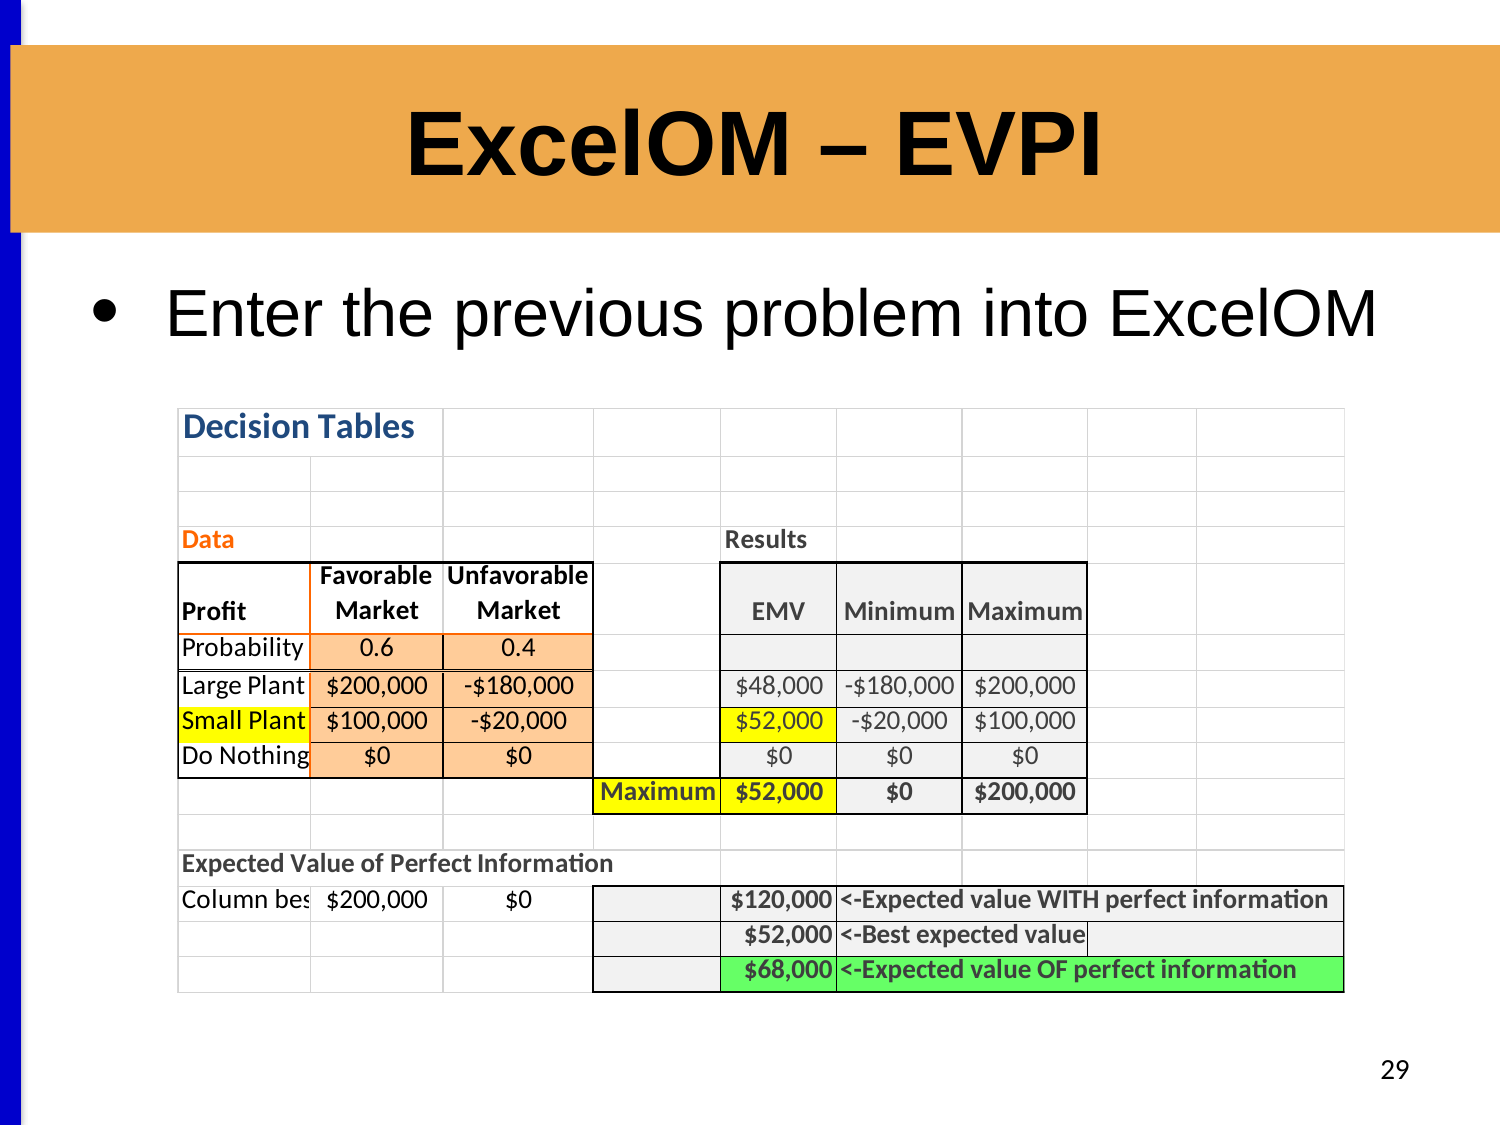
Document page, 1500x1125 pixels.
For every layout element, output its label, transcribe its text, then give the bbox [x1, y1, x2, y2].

slide_number 29 [1074, 1042, 1425, 1103]
picture [177, 408, 1346, 994]
title ExcelOM – EVPI [10, 45, 1500, 233]
list Enter the previous problem into ExcelOM [75, 262, 1425, 1005]
